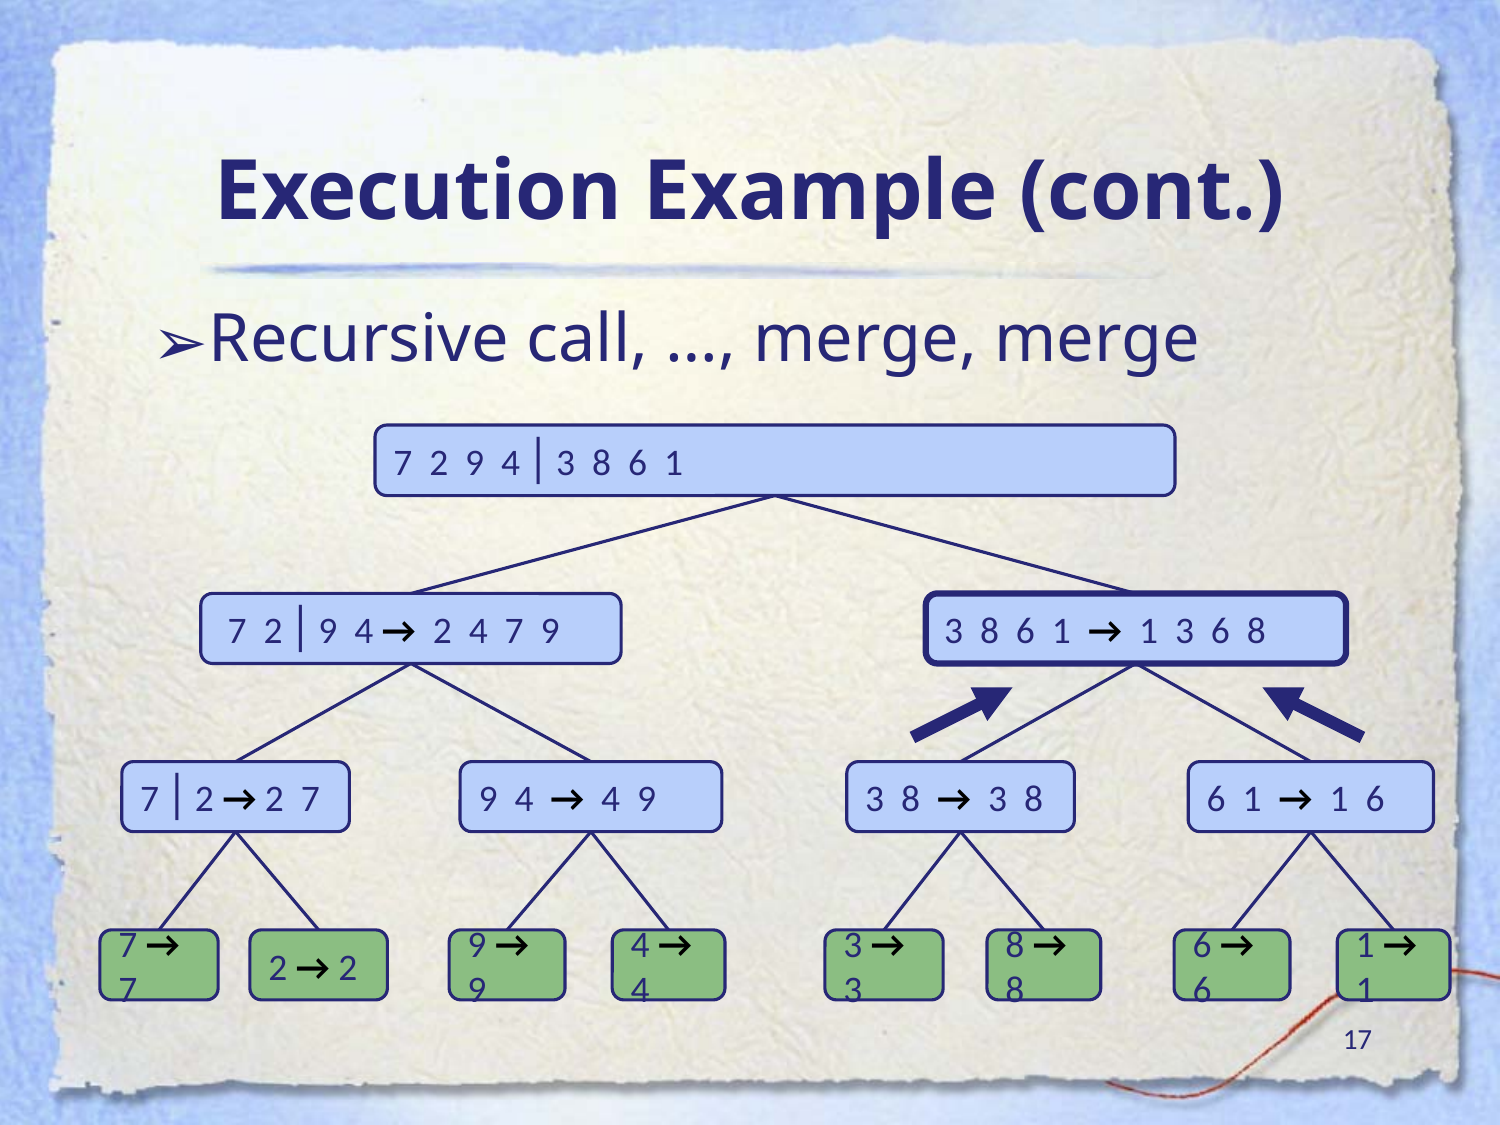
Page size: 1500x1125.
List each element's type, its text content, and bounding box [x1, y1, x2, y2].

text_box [960, 663, 1133, 762]
text_box 2 → 2 [249, 929, 388, 1000]
slide_number ‹#› [1074, 1012, 1388, 1088]
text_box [410, 495, 772, 594]
text_box 6 → 6 [1174, 929, 1291, 1000]
text_box 3 8 6 1 → 1 3 6 8 [925, 593, 1347, 664]
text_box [410, 663, 592, 762]
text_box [158, 831, 234, 931]
text_box 1 → 1 [1337, 929, 1450, 1000]
text_box 6 1 → 1 6 [1188, 761, 1434, 832]
picture [0, 0, 1500, 1125]
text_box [960, 831, 1045, 931]
text_box 3 8 → 3 8 [846, 761, 1075, 832]
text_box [1310, 831, 1394, 931]
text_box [1262, 687, 1363, 738]
text_box 7 ⏐ 2 → 2 7 [121, 761, 350, 832]
text_box 9 → 9 [449, 929, 566, 1000]
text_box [912, 687, 1013, 738]
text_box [883, 831, 959, 931]
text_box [506, 831, 589, 931]
text_box 7 2 9 4 ⏐ 3 8 6 1 → 1 2 3 4 6 7 8 9 [375, 425, 1176, 496]
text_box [774, 495, 1137, 594]
text_box 8 → 8 [986, 929, 1101, 1000]
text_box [1231, 831, 1309, 931]
text_box 7 → 7 [99, 929, 219, 1000]
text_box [235, 663, 408, 762]
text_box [235, 831, 319, 931]
text_box 7 2 ⏐ 9 4 → 2 4 7 9 [200, 593, 622, 664]
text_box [1135, 663, 1312, 762]
text_box 3 → 3 [824, 929, 944, 1000]
list Recursive call, …, merge, merge [137, 287, 1413, 400]
text_box 9 4 → 4 9 [460, 761, 722, 832]
title Execution Example (cont.) [112, 81, 1388, 244]
text_box 4 → 4 [612, 929, 725, 1000]
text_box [590, 831, 669, 931]
